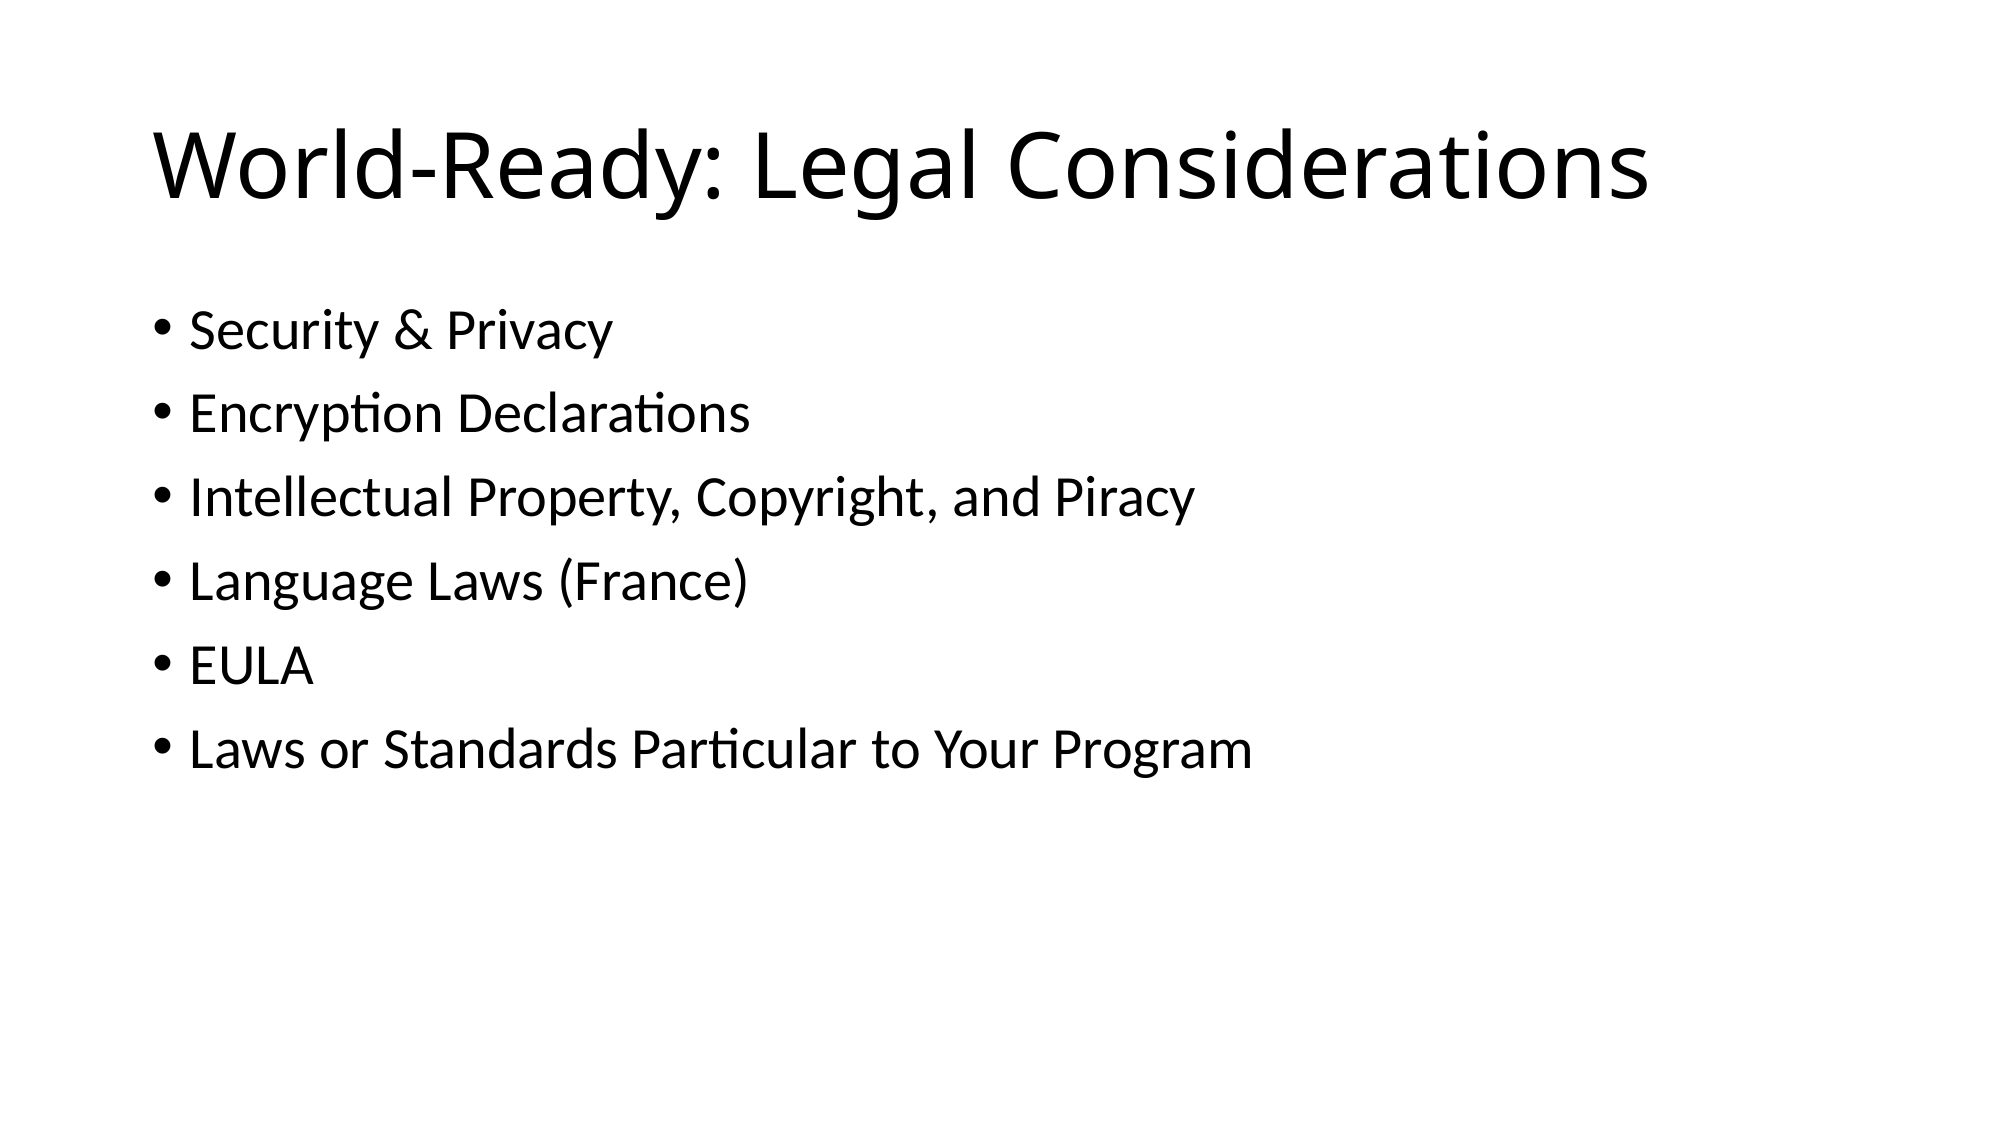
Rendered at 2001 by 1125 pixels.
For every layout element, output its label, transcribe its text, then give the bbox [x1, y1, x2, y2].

title World-Ready: Legal Considerations [137, 59, 1863, 278]
list Security & Privacy Encryption Declarations Intellectual Property, Copyright, and Piracy Language Laws (France) EULA Laws or Standards Particular to Your Program [137, 291, 1863, 1006]
